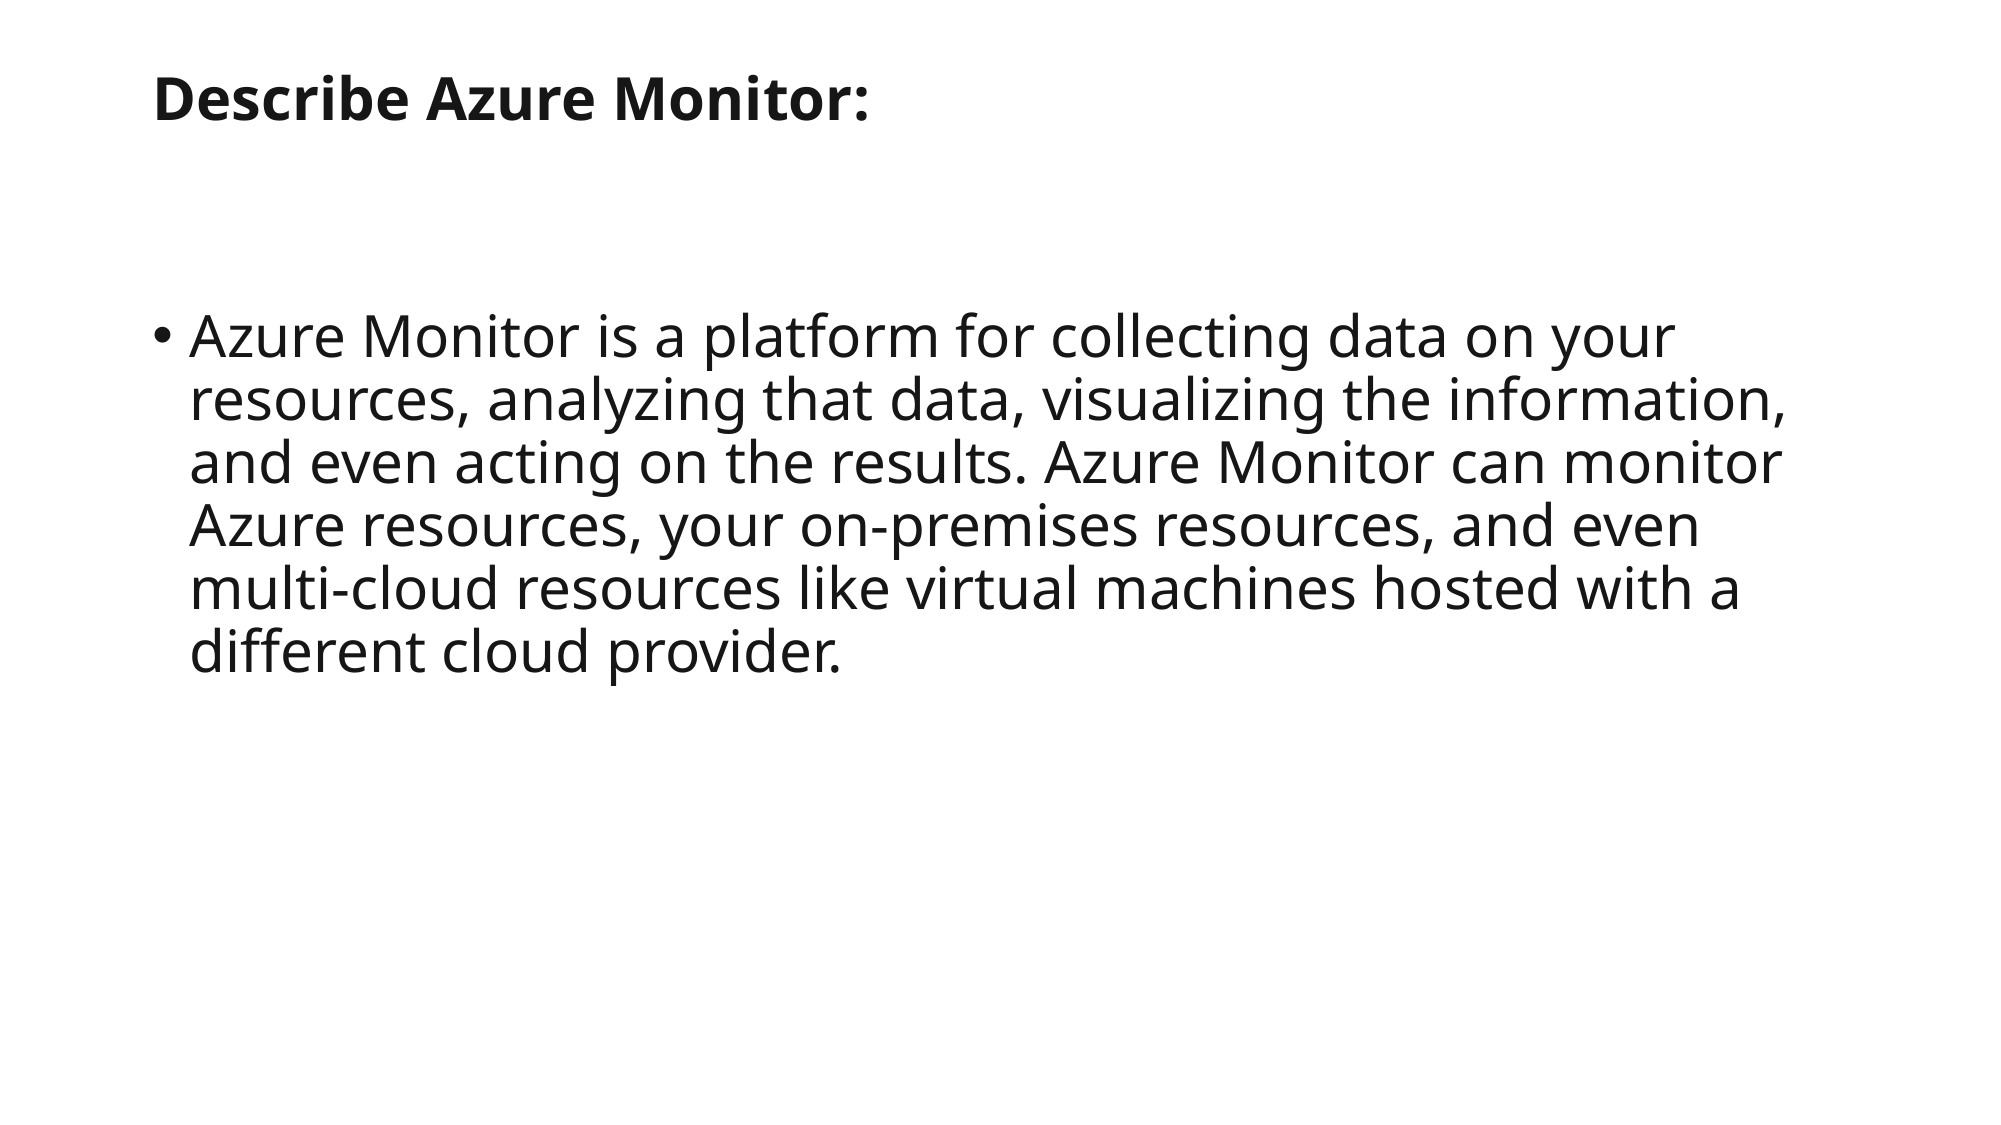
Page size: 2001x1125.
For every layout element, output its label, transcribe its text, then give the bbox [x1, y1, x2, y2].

list Azure Monitor is a platform for collecting data on your resources, analyzing that data, visualizing the information, and even acting on the results. Azure Monitor can monitor Azure resources, your on-premises resources, and even multi-cloud resources like virtual machines hosted with a different cloud provider. [137, 299, 1863, 1014]
title Describe Azure Monitor: [137, 59, 1863, 278]
